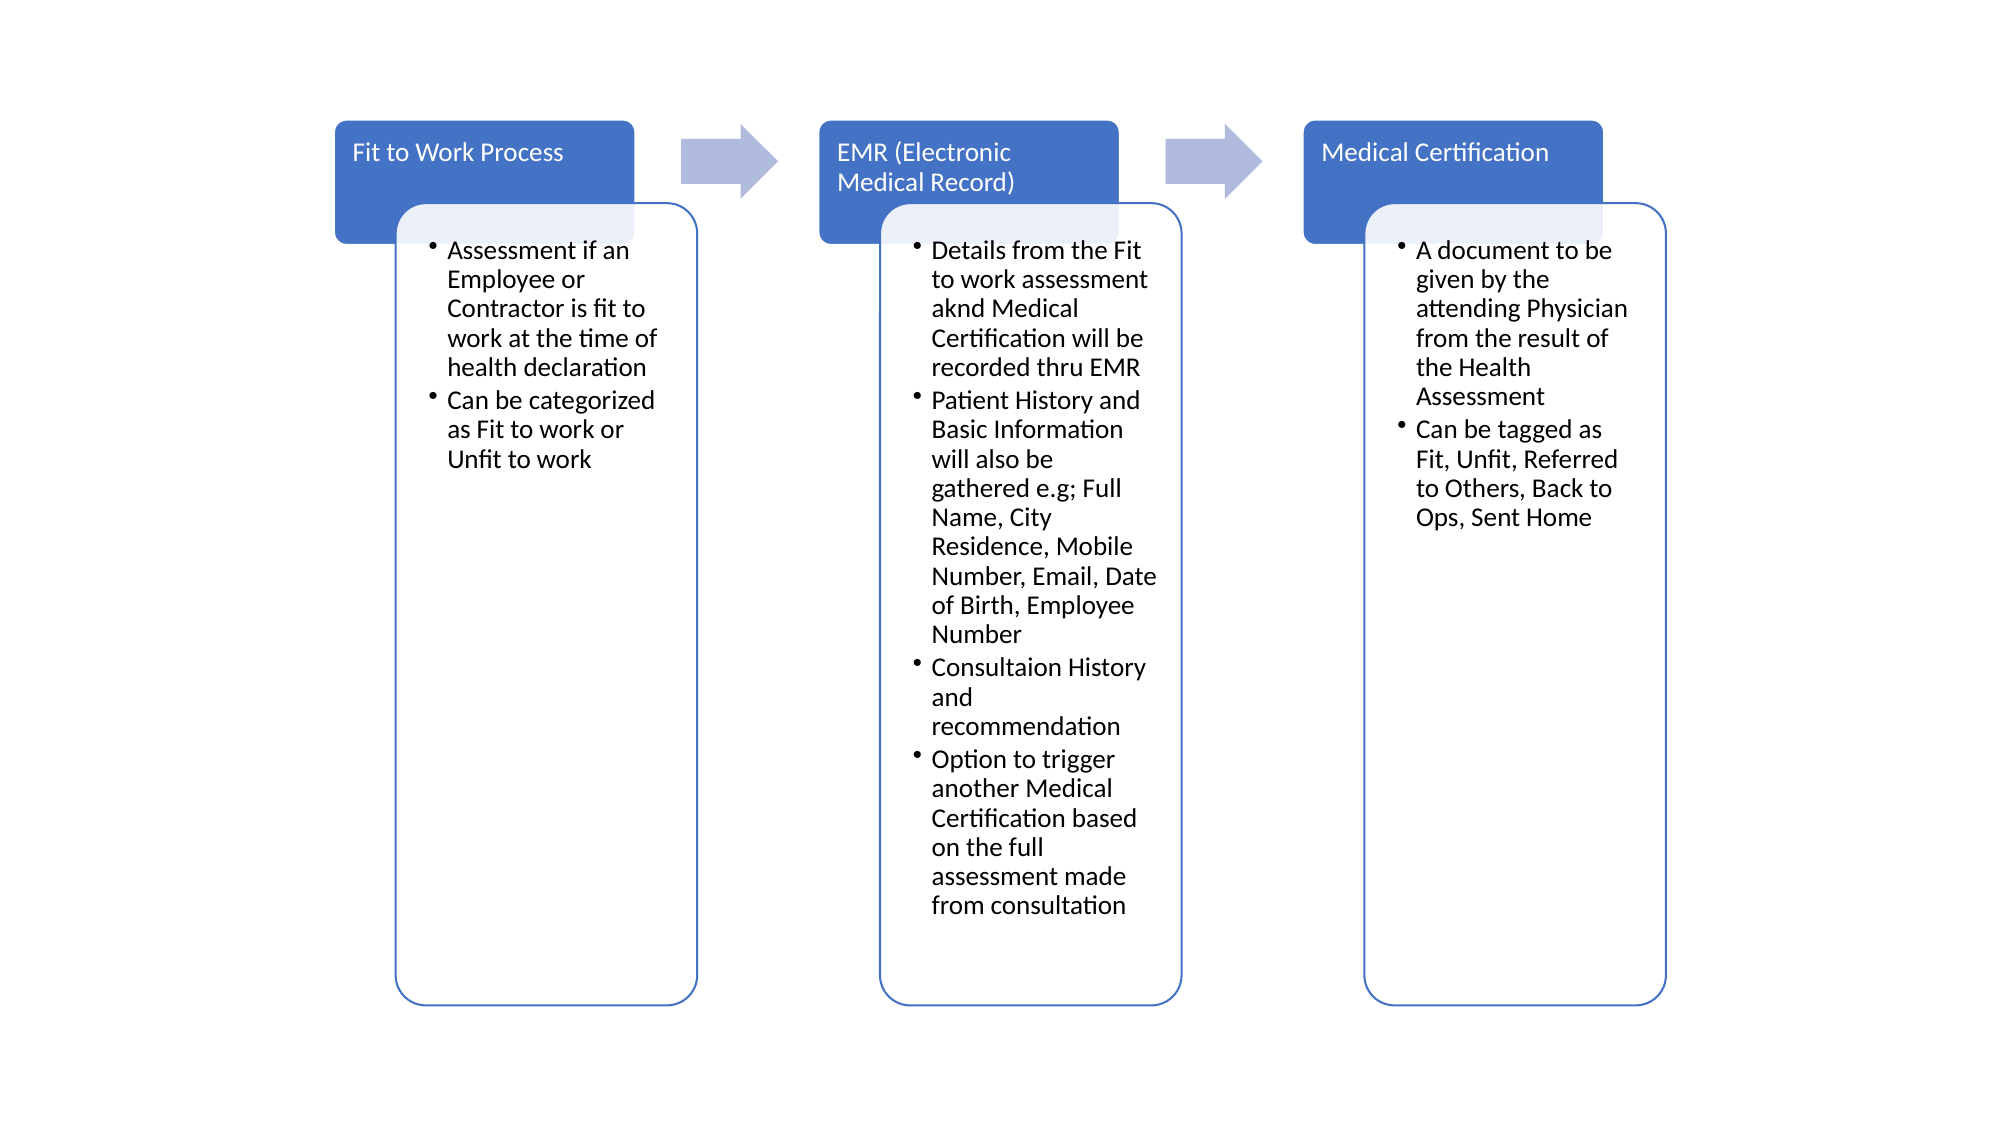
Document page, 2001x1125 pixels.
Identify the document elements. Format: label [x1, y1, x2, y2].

text_box [333, 117, 1667, 1007]
